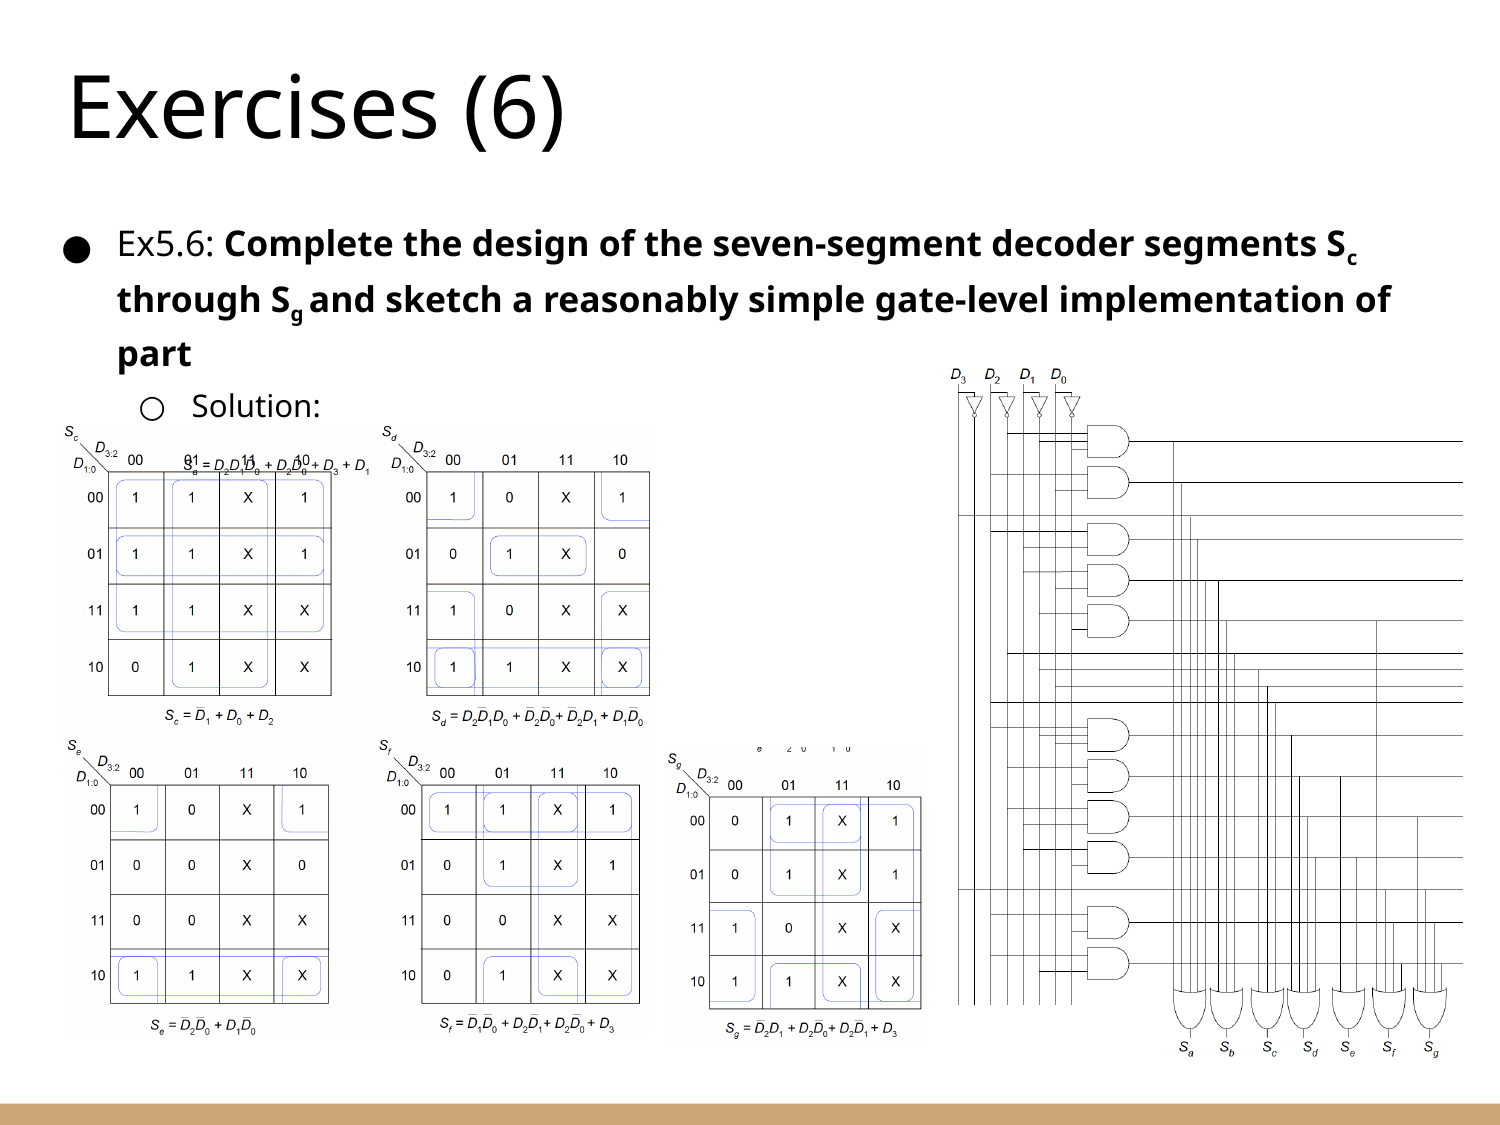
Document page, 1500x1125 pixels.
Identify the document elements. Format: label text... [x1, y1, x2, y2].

picture [662, 746, 928, 1042]
picture [939, 358, 1474, 1064]
title Exercises (6) [51, 69, 1449, 172]
picture [59, 425, 657, 1036]
list Ex5.6: Complete the design of the seven-segment decoder segments Sc through Sg and sketch a reasonably simple gate-level implementation of part Solution: [26, 198, 1474, 1036]
